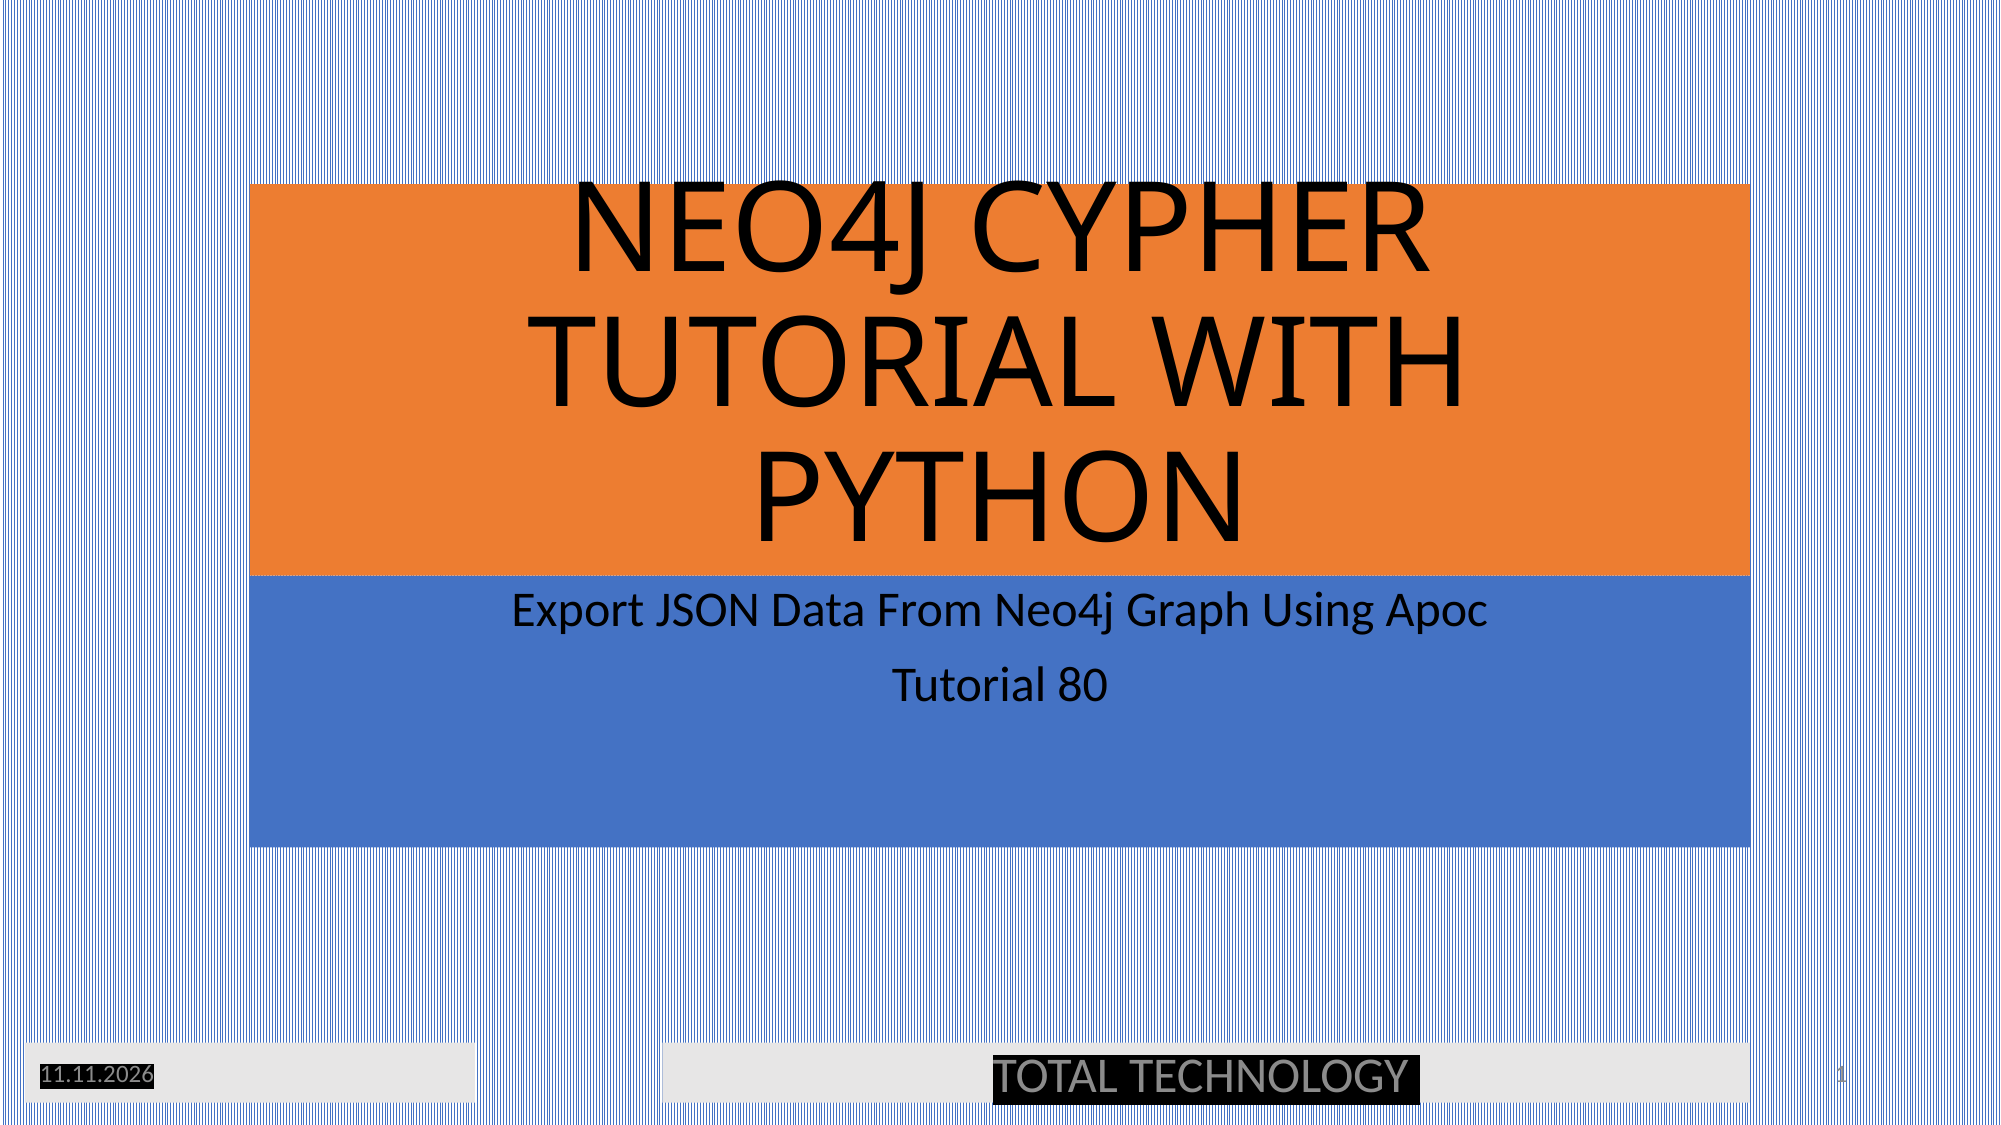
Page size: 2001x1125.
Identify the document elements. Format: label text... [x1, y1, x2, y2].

footer TOTAL TECHNOLOGY [662, 1042, 1412, 1103]
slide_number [24, 1042, 475, 1103]
slide_number 1 [1412, 1042, 1863, 1103]
subtitle Export JSON Data From Neo4j Graph Using Apoc Tutorial 80 [249, 575, 1750, 848]
title NEO4J CYPHER TUTORIAL WITH PYTHON [249, 184, 1750, 575]
